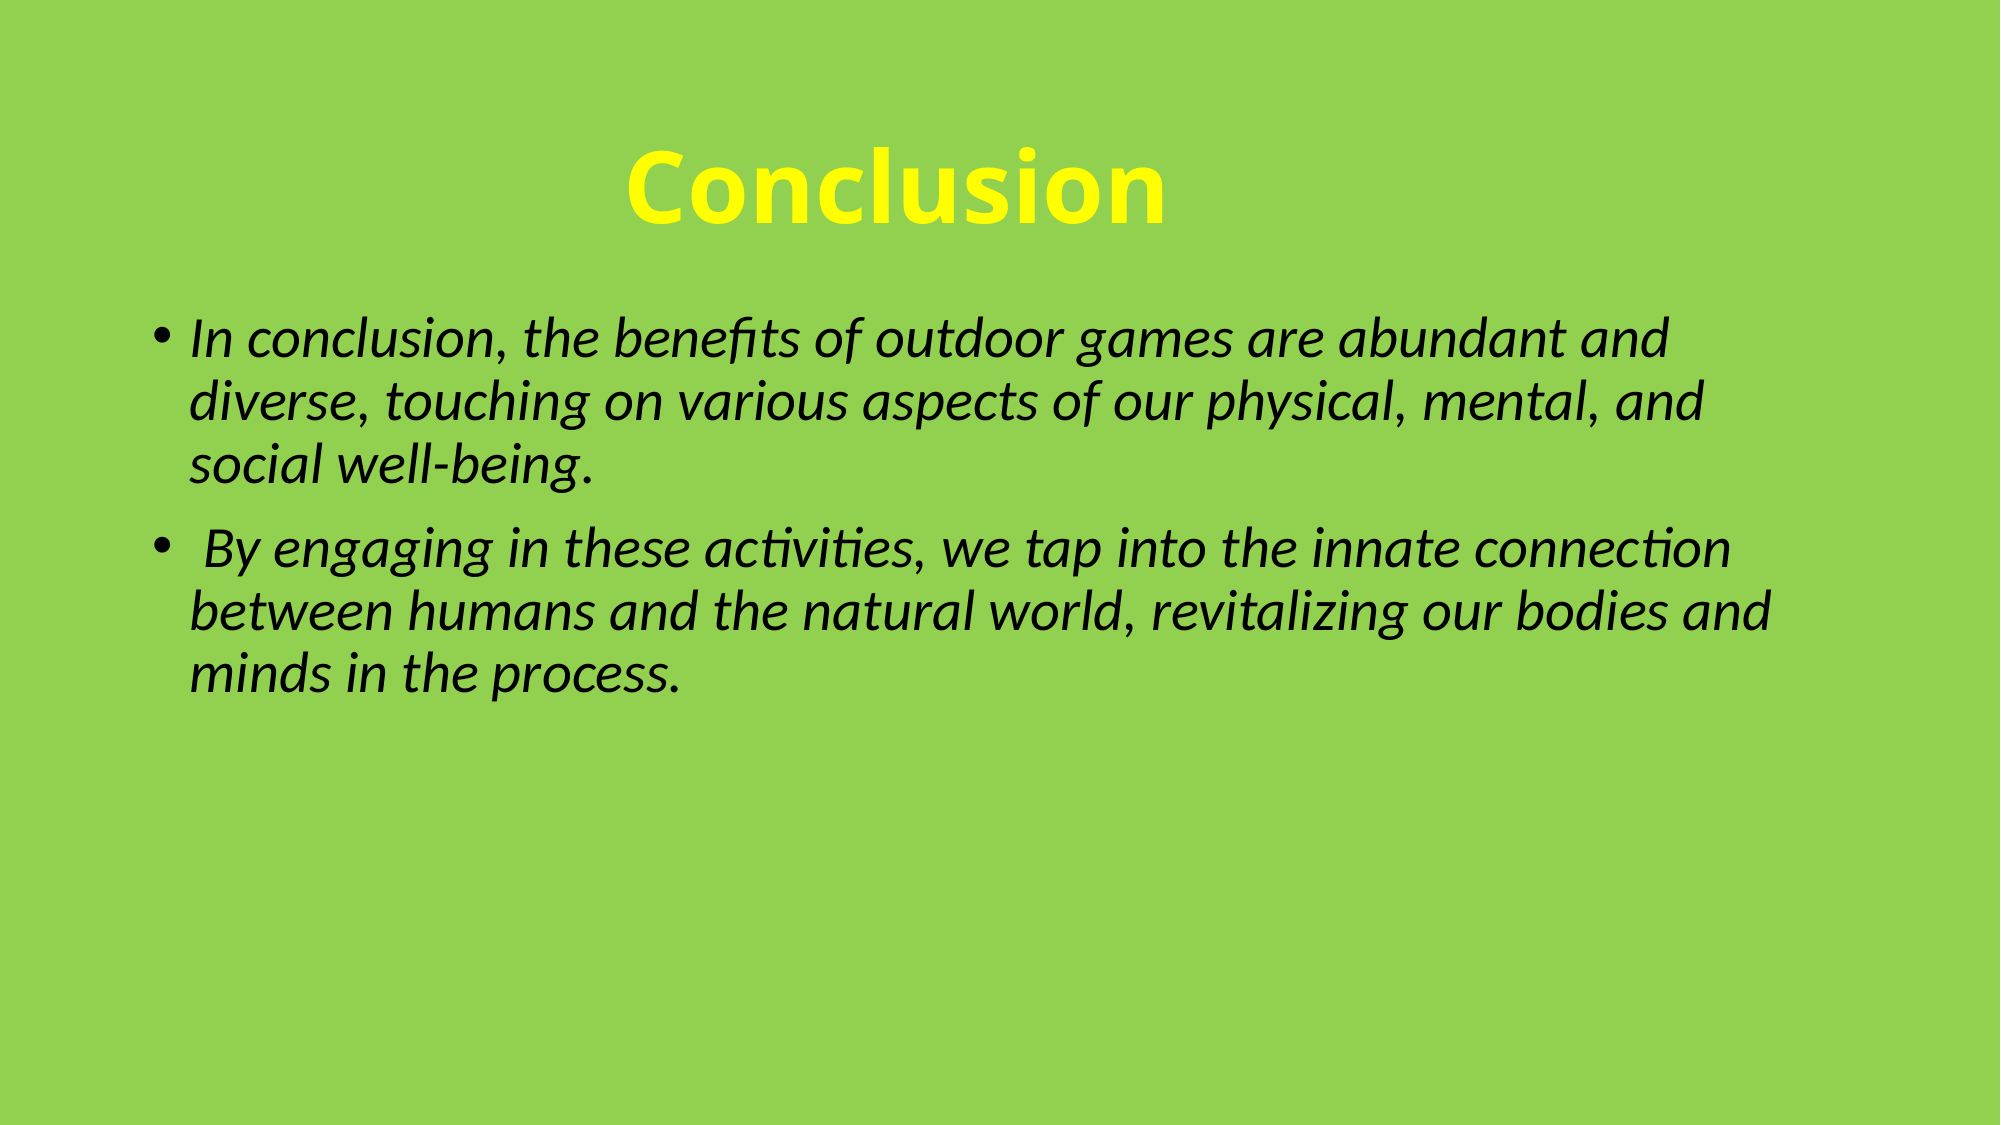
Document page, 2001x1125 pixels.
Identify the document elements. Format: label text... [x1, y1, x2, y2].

title Conclusion [527, 82, 1293, 299]
list In conclusion, the benefits of outdoor games are abundant and diverse, touching on various aspects of our physical, mental, and social well-being. By engaging in these activities, we tap into the innate connection between humans and the natural world, revitalizing our bodies and minds in the process. [137, 299, 1863, 1014]
